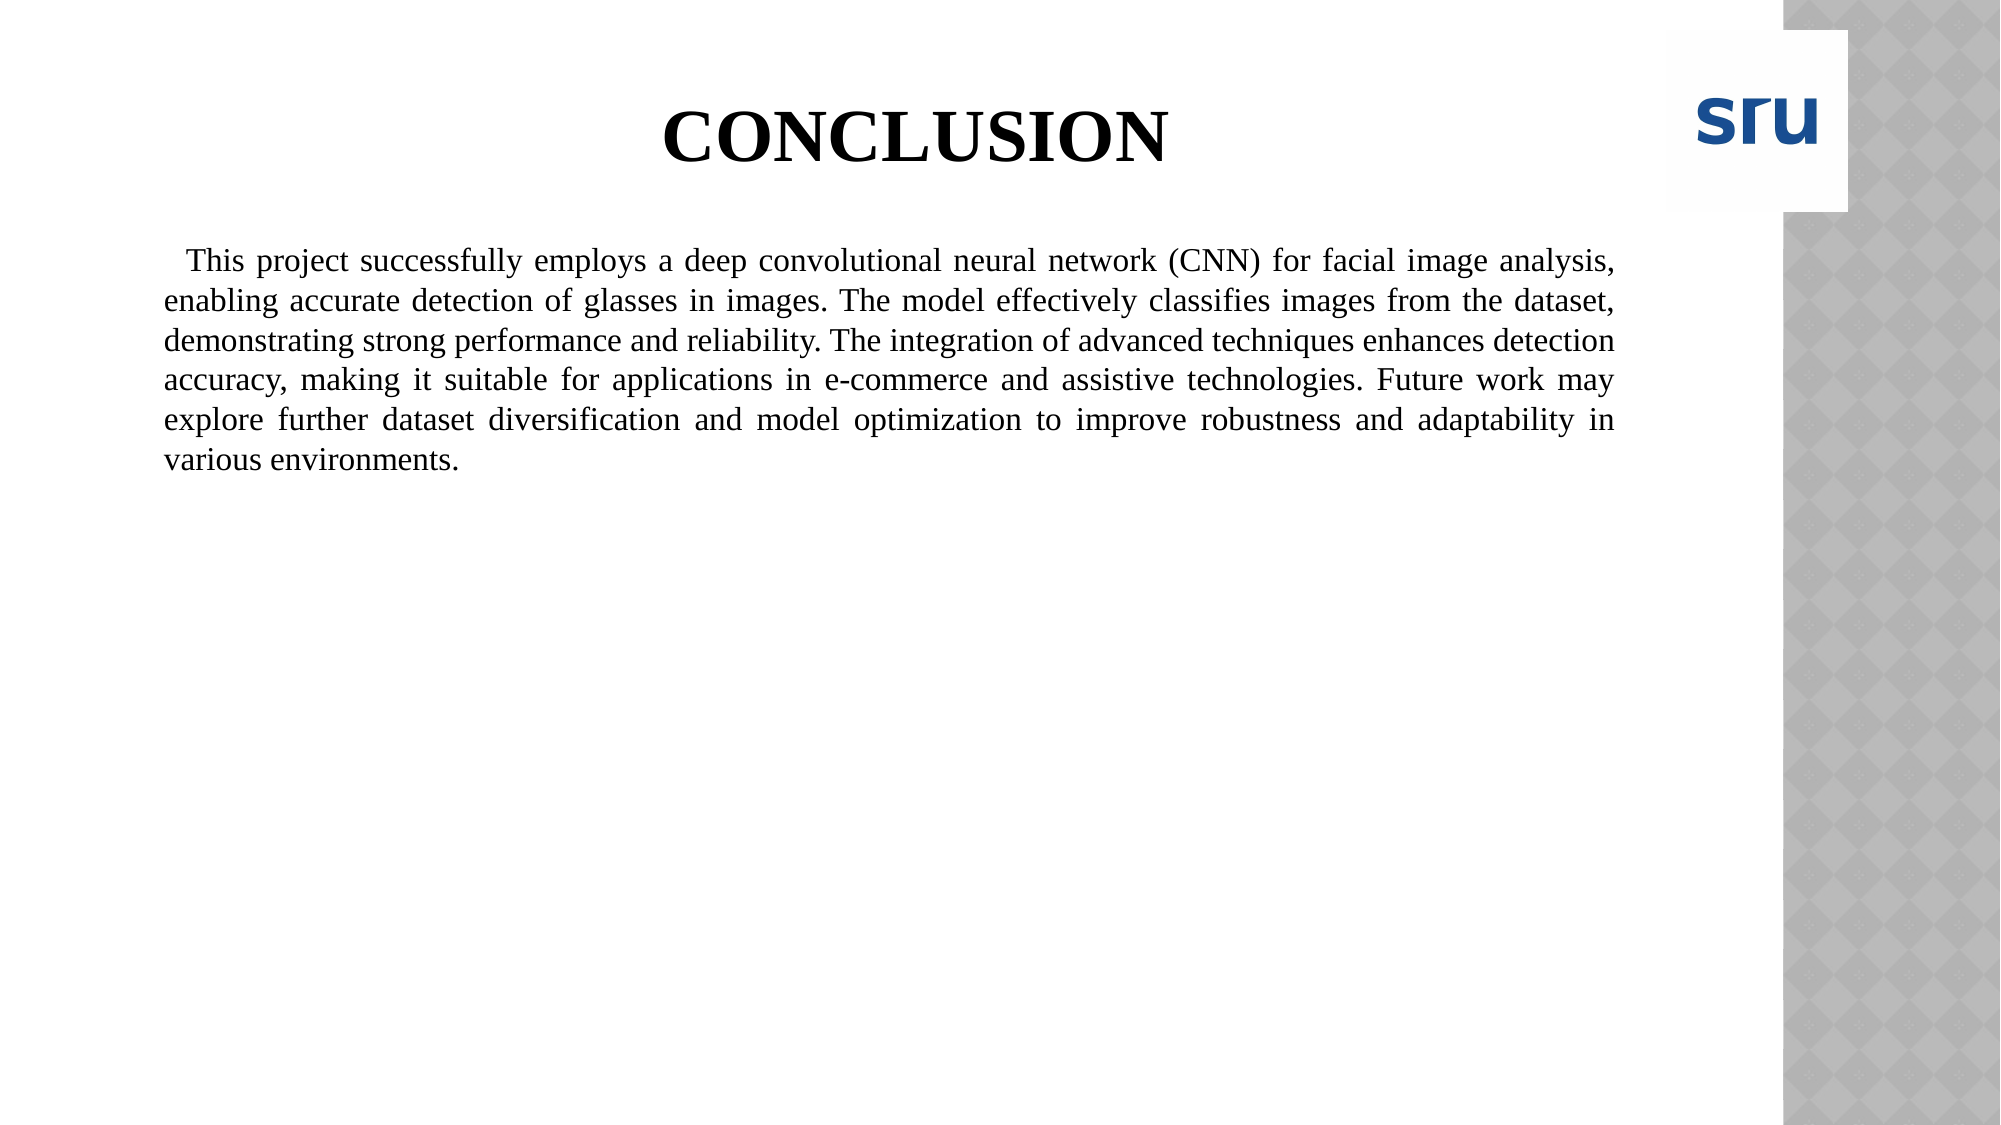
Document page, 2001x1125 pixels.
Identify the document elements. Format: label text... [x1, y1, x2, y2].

title CONCLUSION [144, 86, 1178, 168]
list This project successfully employs a deep convolutional neural network (CNN) for facial image analysis, enabling accurate detection of glasses in images. The model effectively classifies images from the dataset, demonstrating strong performance and reliability. The integration of advanced techniques enhances detection accuracy, making it suitable for applications in e-commerce and assistive technologies. Future work may explore further dataset diversification and model optimization to improve robustness and adaptability in various environments. [102, 227, 1633, 485]
picture [1665, 29, 1848, 212]
